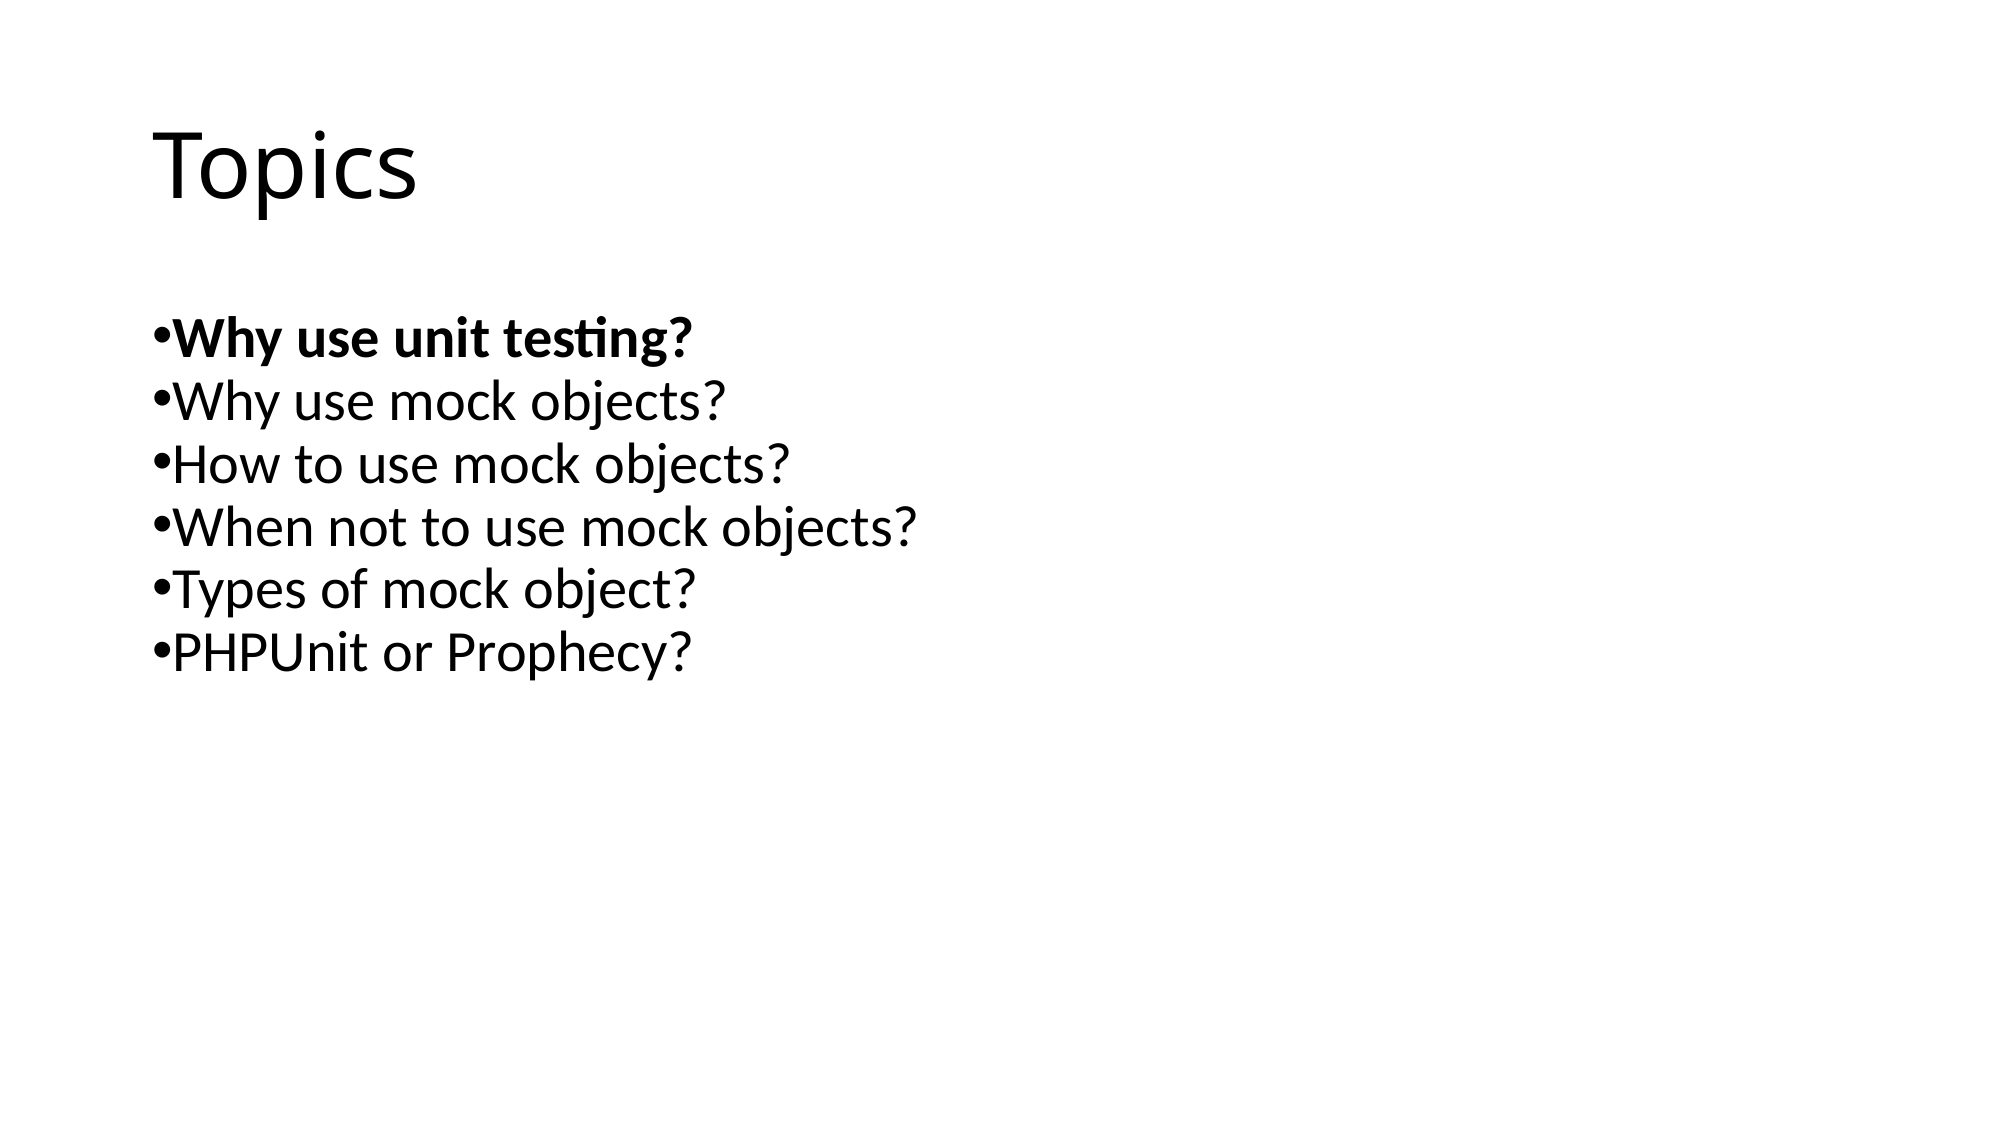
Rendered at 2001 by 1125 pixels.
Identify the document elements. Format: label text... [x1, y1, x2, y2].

text_box Topics [137, 59, 1863, 278]
text_box Why use unit testing? Why use mock objects? How to use mock objects? When not to use mock objects? Types of mock object? PHPUnit or Prophecy? [137, 299, 1863, 1014]
